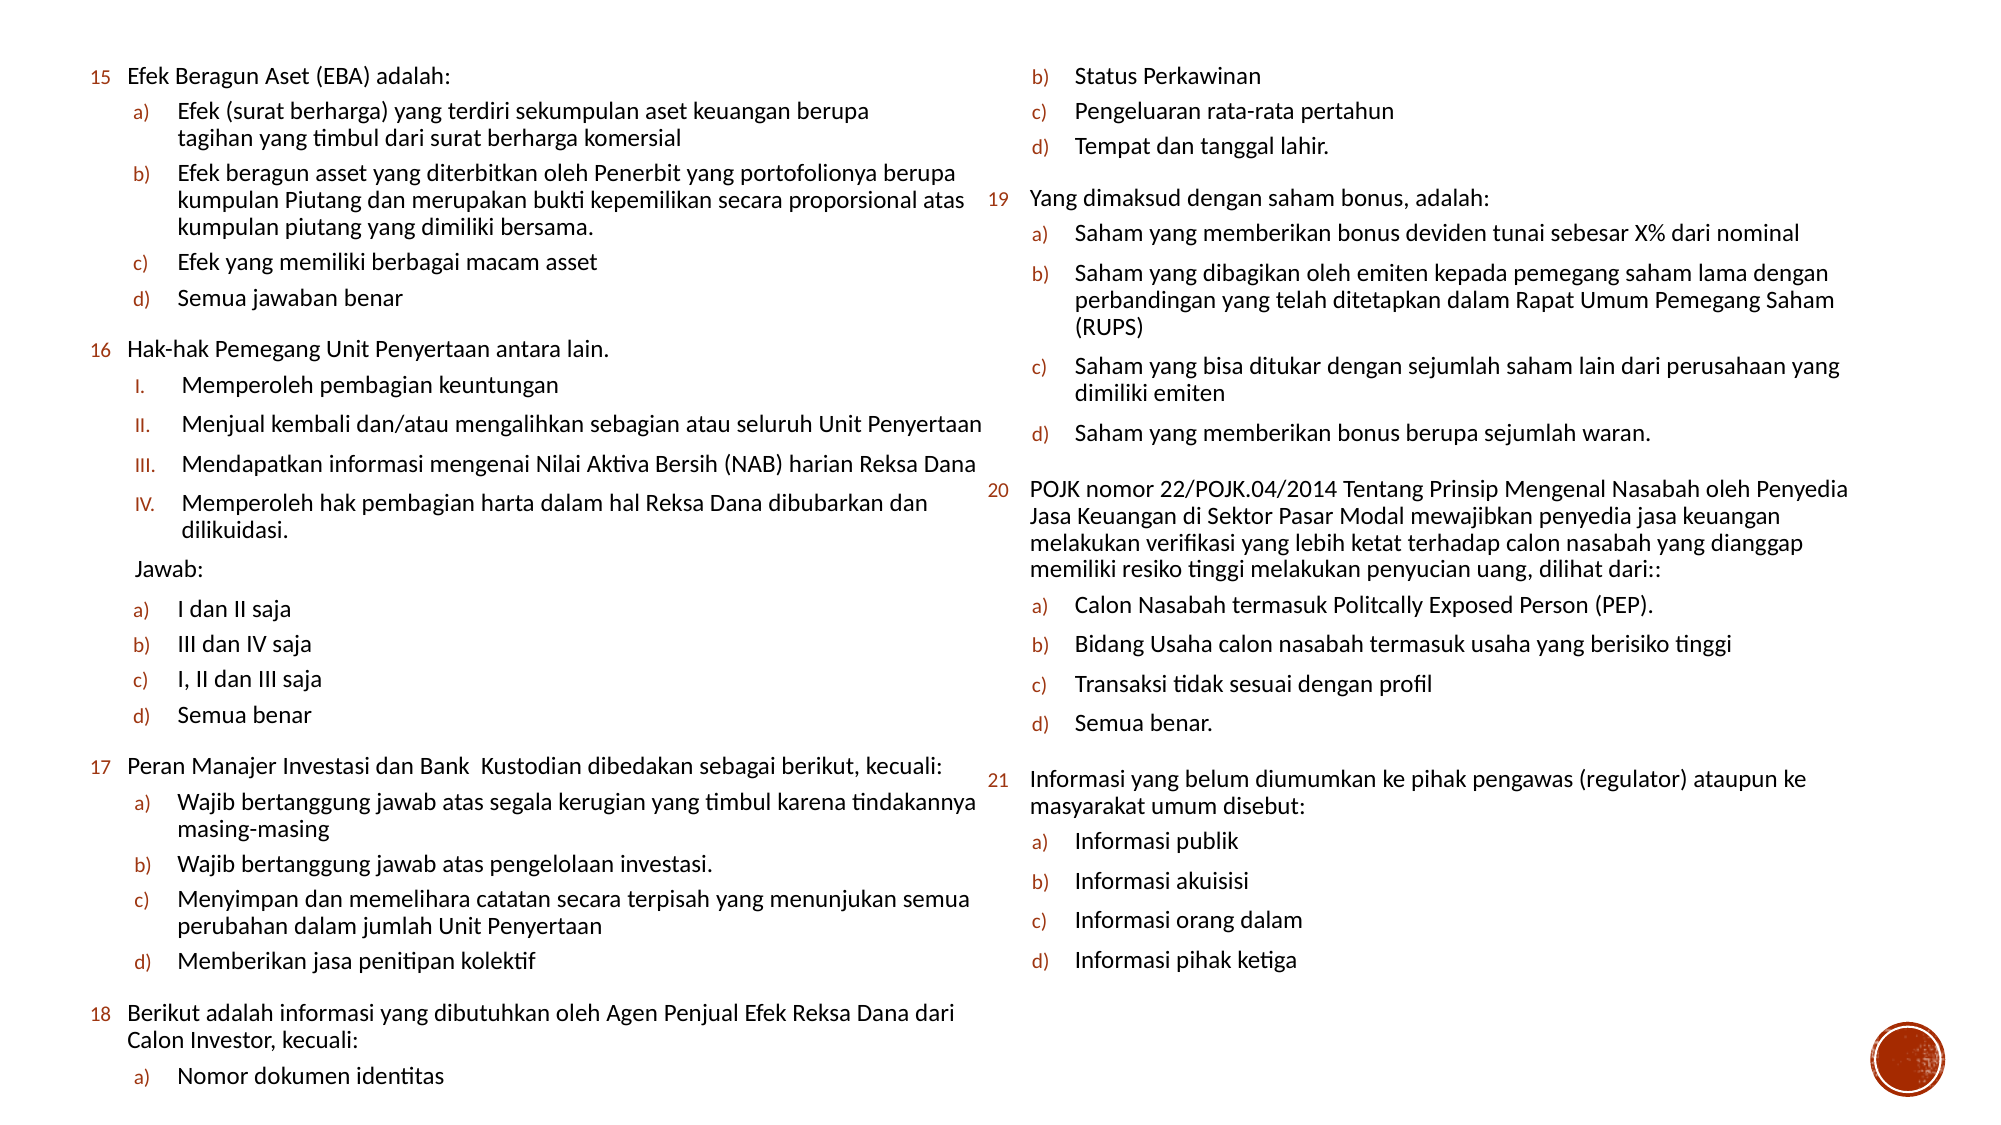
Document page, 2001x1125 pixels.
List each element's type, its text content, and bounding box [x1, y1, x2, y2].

text_box Efek Beragun Aset (EBA) adalah: Efek (surat berharga) yang terdiri sekumpulan aset keuangan berupa tagihan yang timbul dari surat berharga komersial Efek beragun asset yang diterbitkan oleh Penerbit yang portofolionya berupa kumpulan Piutang dan merupakan bukti kepemilikan secara proporsional atas kumpulan piutang yang dimiliki bersama. Efek yang memiliki berbagai macam asset Semua jawaban benar Hak-hak Pemegang Unit Penyertaan antara lain. Memperoleh pembagian keuntungan Menjual kembali dan/atau mengalihkan sebagian atau seluruh Unit Penyertaan Mendapatkan informasi mengenai Nilai Aktiva Bersih (NAB) harian Reksa Dana Memperoleh hak pembagian harta dalam hal Reksa Dana dibubarkan dan dilikuidasi. Jawab: I dan II saja III dan IV saja I, II dan III saja Semua benar Peran Manajer Investasi dan Bank Kustodian dibedakan sebagai berikut, kecuali: Wajib bertanggung jawab atas segala kerugian yang timbul karena tindakannya masing-masing Wajib bertanggung jawab atas pengelolaan investasi. Menyimpan dan memelihara catatan secara terpisah yang menunjukan semua perubahan dalam jumlah Unit Penyertaan Memberikan jasa penitipan kolektif Berikut adalah informasi yang dibutuhkan oleh Agen Penjual Efek Reksa Dana dari Calon Investor, kecuali: Nomor dokumen identitas Status Perkawinan Pengeluaran rata-rata pertahun Tempat dan tanggal lahir. Yang dimaksud dengan saham bonus, adalah: Saham yang memberikan bonus deviden tunai sebesar X% dari nominal Saham yang dibagikan oleh emiten kepada pemegang saham lama dengan perbandingan yang telah ditetapkan dalam Rapat Umum Pemegang Saham (RUPS) Saham yang bisa ditukar dengan sejumlah saham lain dari perusahaan yang dimiliki emiten Saham yang memberikan bonus berupa sejumlah waran. POJK nomor 22/POJK.04/2014 Tentang Prinsip Mengenal Nasabah oleh Penyedia Jasa Keuangan di Sektor Pasar Modal mewajibkan penyedia jasa keuangan melakukan verifikasi yang lebih ketat terhadap calon nasabah yang dianggap memiliki resiko tinggi melakukan penyucian uang, dilihat dari:: Calon Nasabah termasuk Politcally Exposed Person (PEP). Bidang Usaha calon nasabah termasuk usaha yang berisiko tinggi Transaksi tidak sesuai dengan profil Semua benar. Informasi yang belum diumumkan ke pihak pengawas (regulator) ataupun ke masyarakat umum disebut: Informasi publik Informasi akuisisi Informasi orang dalam Informasi pihak ketiga [75, 55, 1900, 1068]
